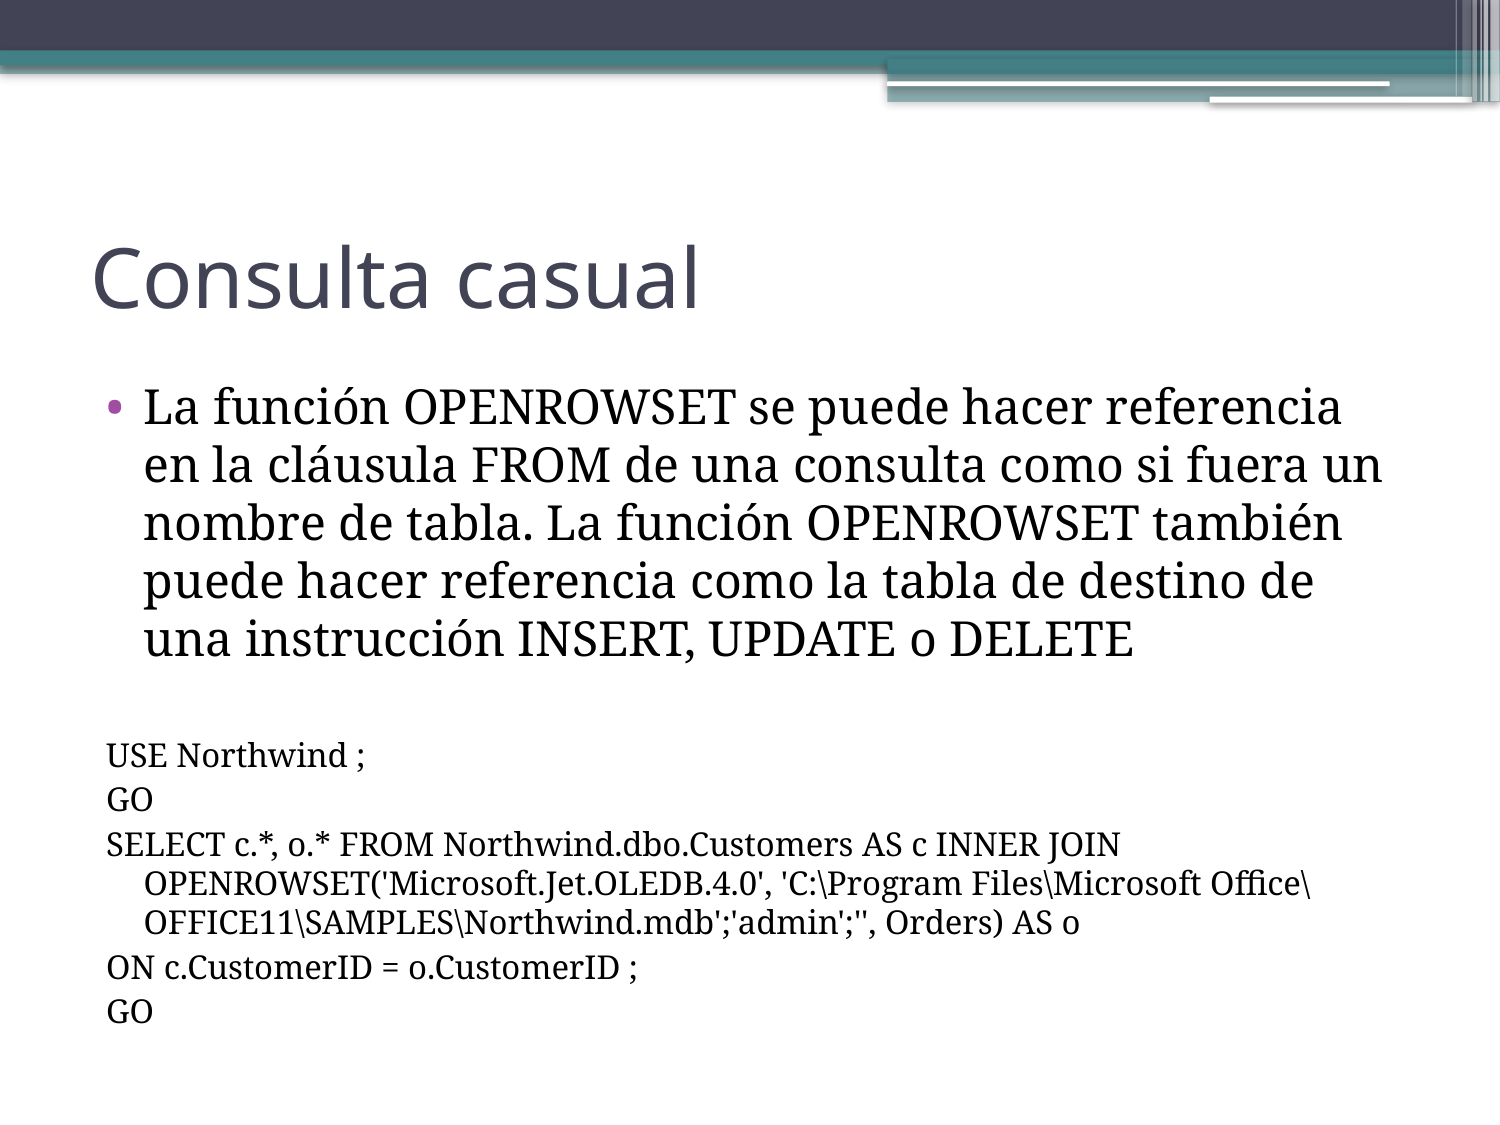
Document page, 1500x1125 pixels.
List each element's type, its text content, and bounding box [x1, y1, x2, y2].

list La función OPENROWSET se puede hacer referencia en la cláusula FROM de una consulta como si fuera un nombre de tabla. La función OPENROWSET también puede hacer referencia como la tabla de destino de una instrucción INSERT, UPDATE o DELETE USE Northwind ; GO SELECT c.*, o.* FROM Northwind.dbo.Customers AS c INNER JOIN OPENROWSET('Microsoft.Jet.OLEDB.4.0', 'C:\Program Files\Microsoft Office\OFFICE11\SAMPLES\Northwind.mdb';'admin';'', Orders) AS o ON c.CustomerID = o.CustomerID ; GO [74, 368, 1426, 1079]
title Consulta casual [74, 187, 1426, 363]
